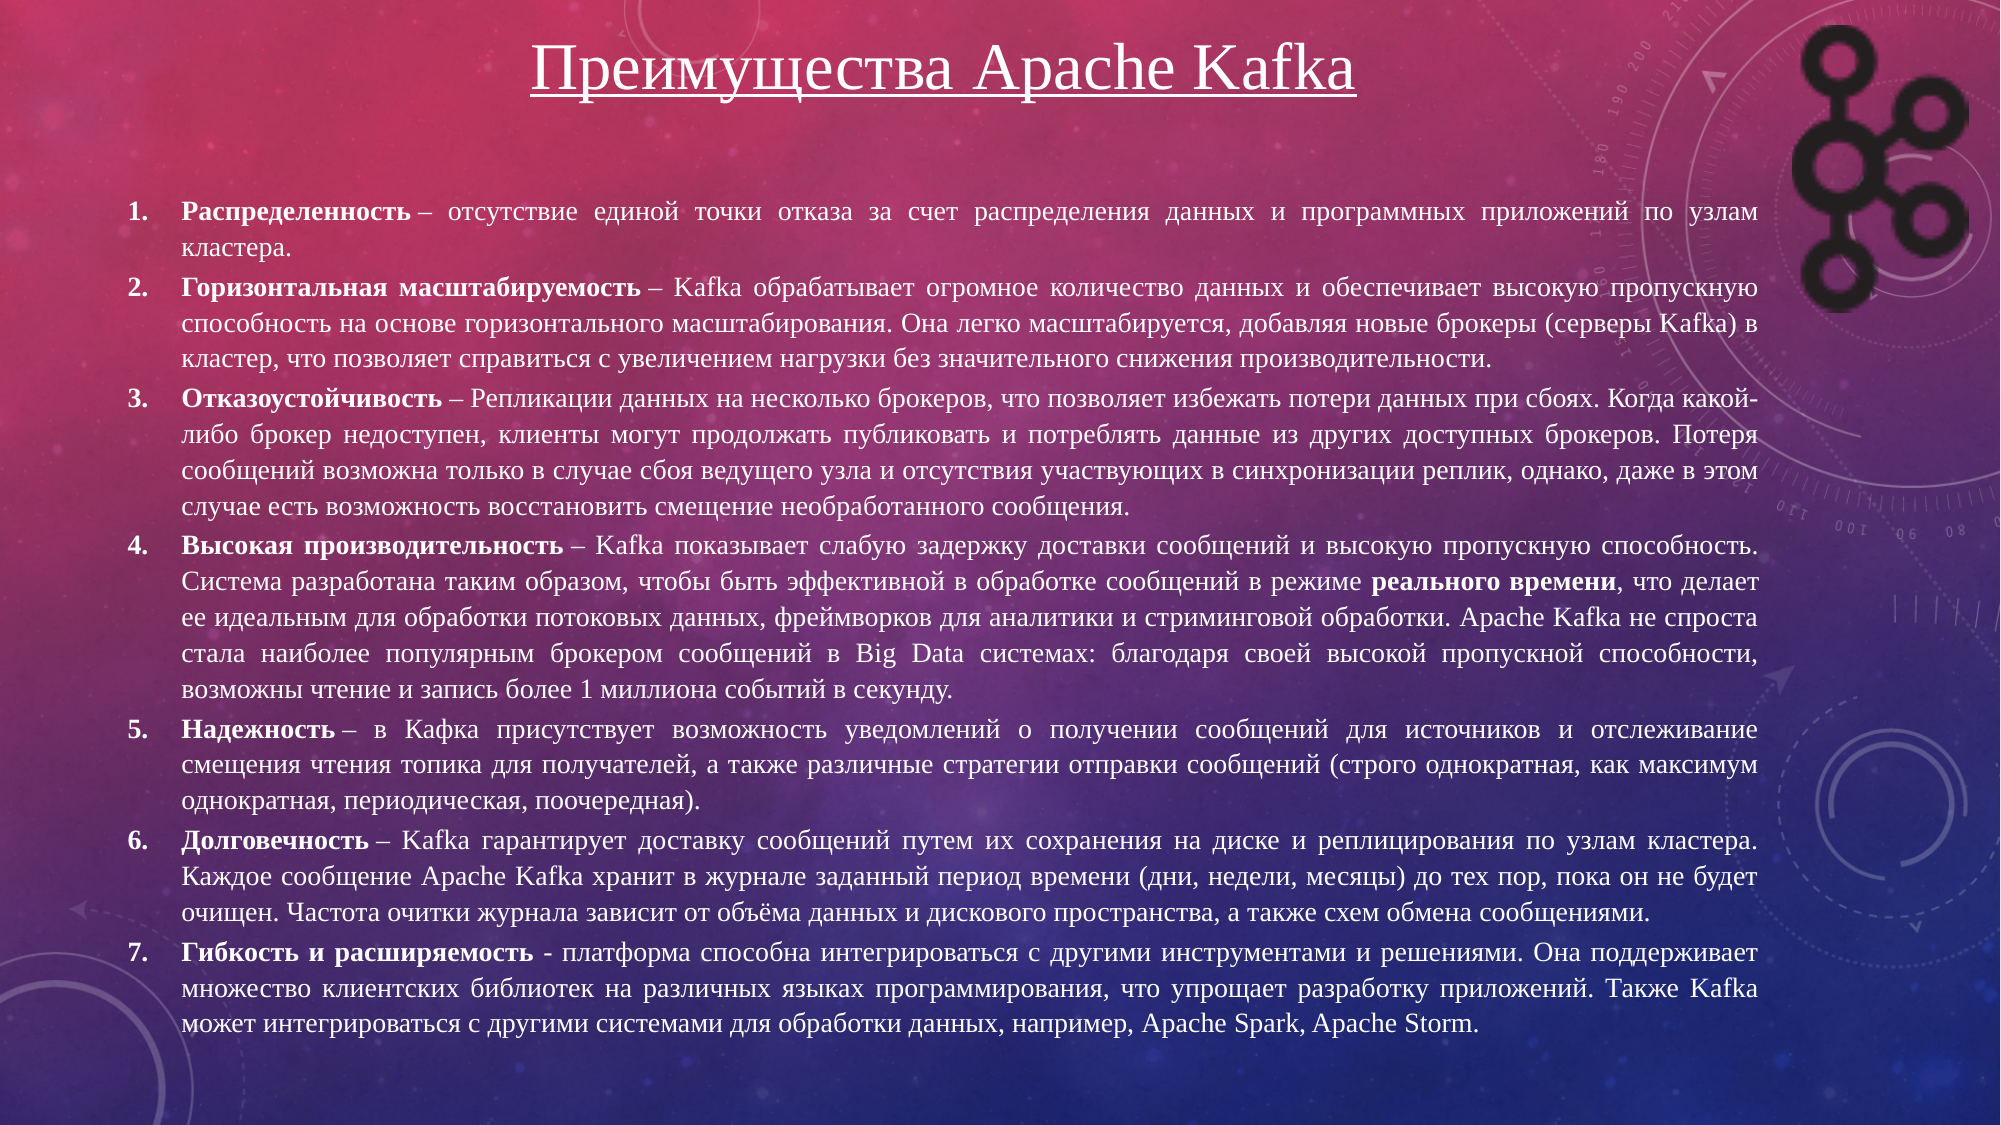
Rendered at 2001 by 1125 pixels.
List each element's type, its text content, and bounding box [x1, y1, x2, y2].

picture [0, 0, 2001, 1125]
title Преимущества Apache Kafka [112, 25, 1775, 101]
list Распределенность – отсутствие единой точки отказа за счет распределения данных и программных приложений по узлам кластера. Горизонтальная масштабируемость – Kafka обрабатывает огромное количество данных и обеспечивает высокую пропускную способность на основе горизонтального масштабирования. Она легко масштабируется, добавляя новые брокеры (серверы Kafka) в кластер, что позволяет справиться с увеличением нагрузки без значительного снижения производительности. Отказоустойчивость – Репликации данных на несколько брокеров, что позволяет избежать потери данных при сбоях. Когда какой-либо брокер недоступен, клиенты могут продолжать публиковать и потреблять данные из других доступных брокеров. Потеря сообщений возможна только в случае сбоя ведущего узла и отсутствия участвующих в синхронизации реплик, однако, даже в этом случае есть возможность восстановить смещение необработанного сообщения. Высокая производительность – Kafka показывает слабую задержку доставки сообщений и высокую пропускную способность. Система разработана таким образом, чтобы быть эффективной в обработке сообщений в режиме реального времени, что делает ее идеальным для обработки потоковых данных, фреймворков для аналитики и стриминговой обработки. Apache Kafka не спроста стала наиболее популярным брокером сообщений в Big Data системах: благодаря своей высокой пропускной способности, возможны чтение и запись более 1 миллиона событий в секунду. Надежность – в Кафка присутствует возможность уведомлений о получении сообщений для источников и отслеживание смещения чтения топика для получателей, а также различные стратегии отправки сообщений (строго однократная, как максимум однократная, периодическая, поочередная). Долговечность – Kafka гарантирует доставку сообщений путем их сохранения на диске и реплицирования по узлам кластера. Каждое сообщение Apache Kafka хранит в журнале заданный период времени (дни, недели, месяцы) до тех пор, пока он не будет очищен. Частота очитки журнала зависит от объёма данных и дискового пространства, а также схем обмена сообщениями. Гибкость и расширяемость - платформа способна интегрироваться с другими инструментами и решениями. Она поддерживает множество клиентских библиотек на различных языках программирования, что упрощает разработку приложений. Также Kafka может интегрироваться с другими системами для обработки данных, например, Apache Spark, Apache Storm. [112, 174, 1775, 1069]
